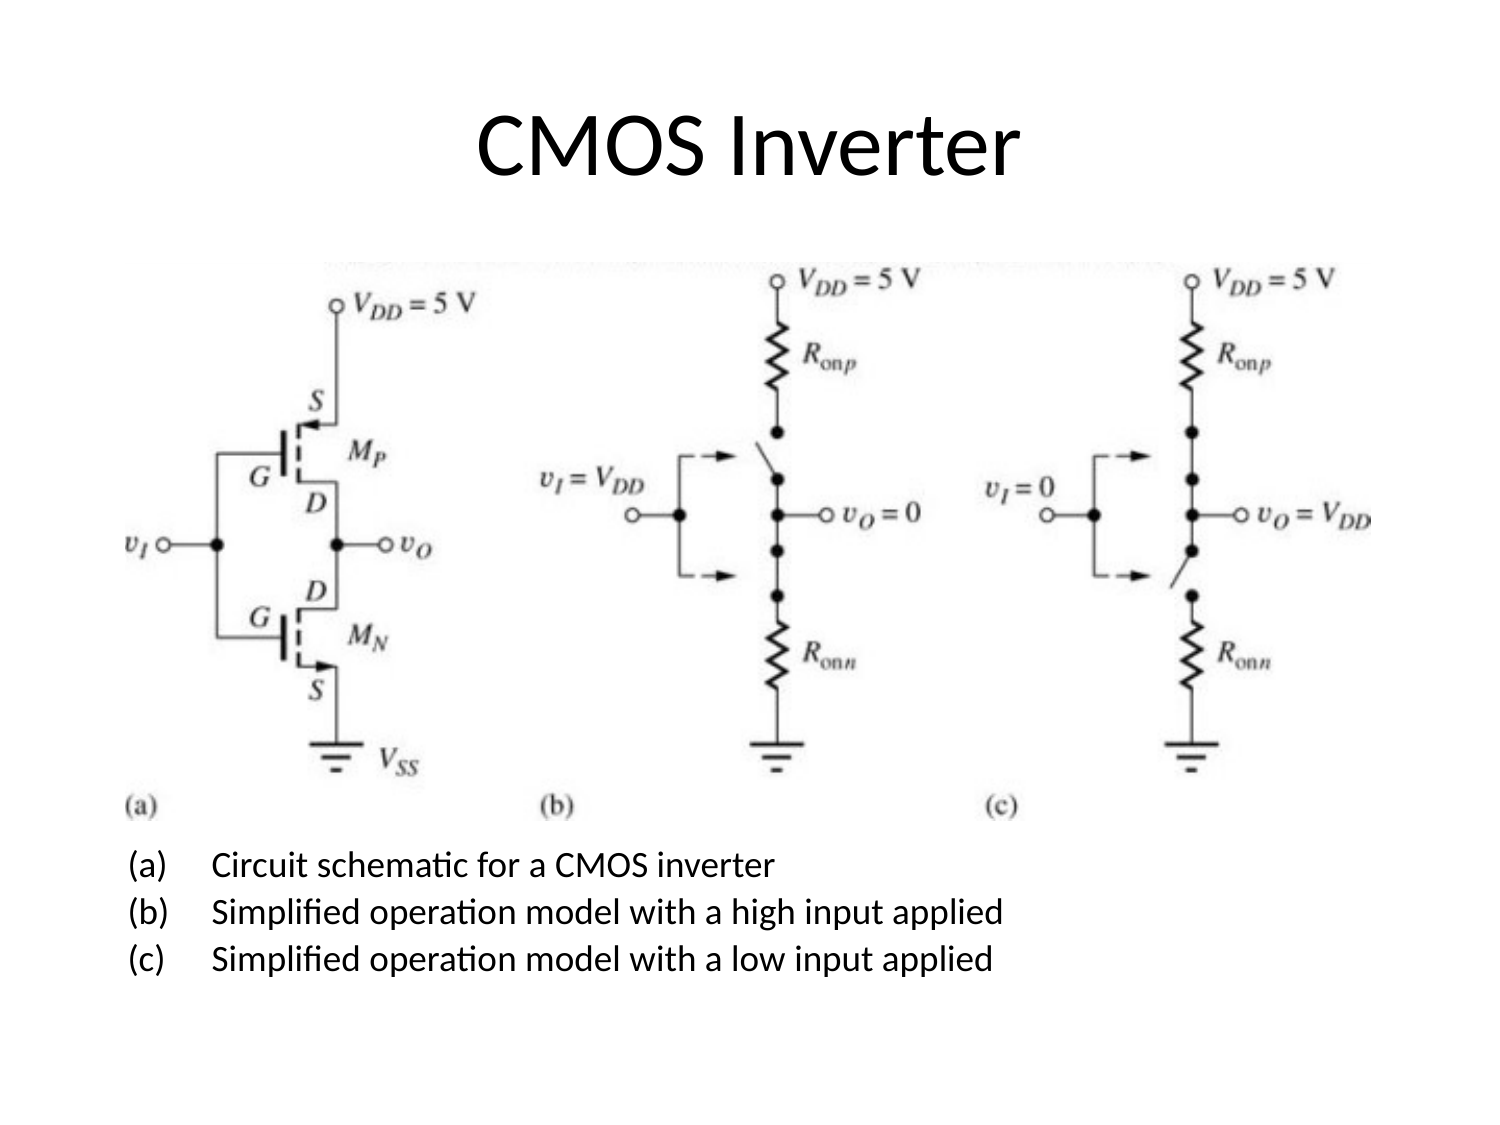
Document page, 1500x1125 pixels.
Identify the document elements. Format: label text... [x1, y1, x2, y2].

title CMOS Inverter [75, 45, 1425, 233]
list Circuit schematic for a CMOS inverter Simplified operation model with a high input applied Simplified operation model with a low input applied [112, 837, 1388, 988]
picture [124, 262, 1371, 821]
